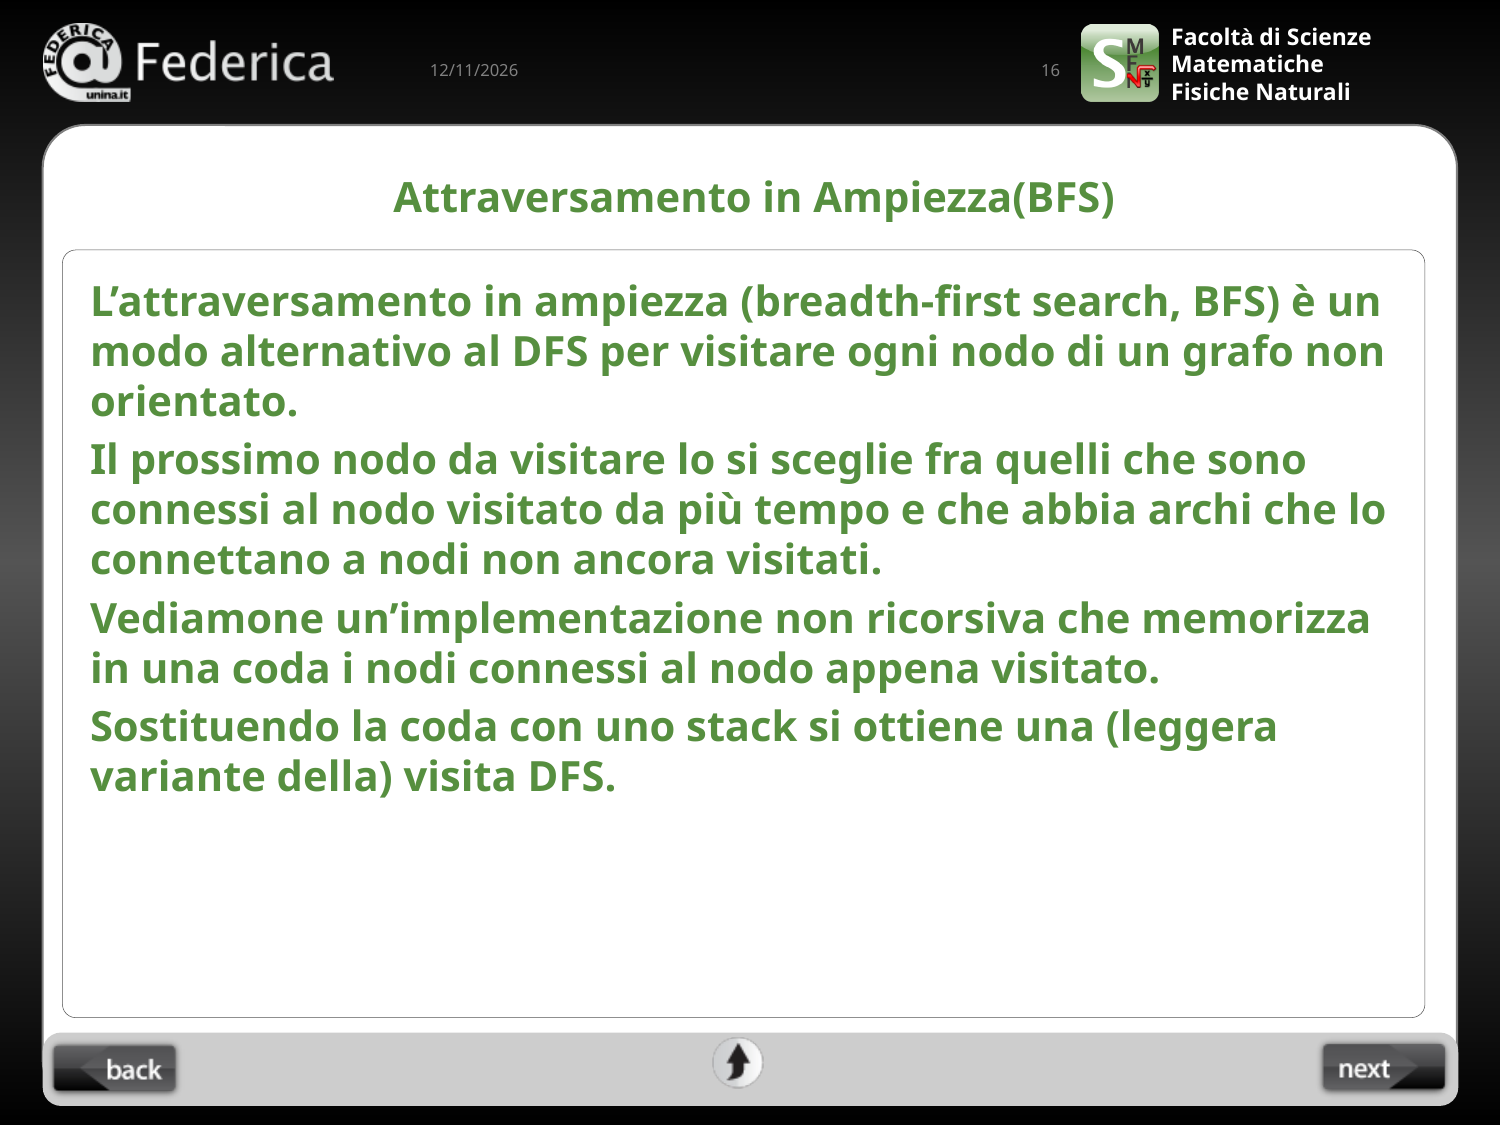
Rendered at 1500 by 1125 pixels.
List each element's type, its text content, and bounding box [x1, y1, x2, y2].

picture [712, 1037, 764, 1089]
picture [45, 1037, 185, 1102]
slide_number 16 [962, 33, 1075, 109]
picture [1313, 1035, 1453, 1100]
picture [1081, 24, 1159, 102]
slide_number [375, 34, 534, 110]
title Attraversamento in Ampiezza(BFS) [53, 125, 1456, 268]
picture [43, 23, 334, 102]
text_box [62, 249, 1425, 1018]
